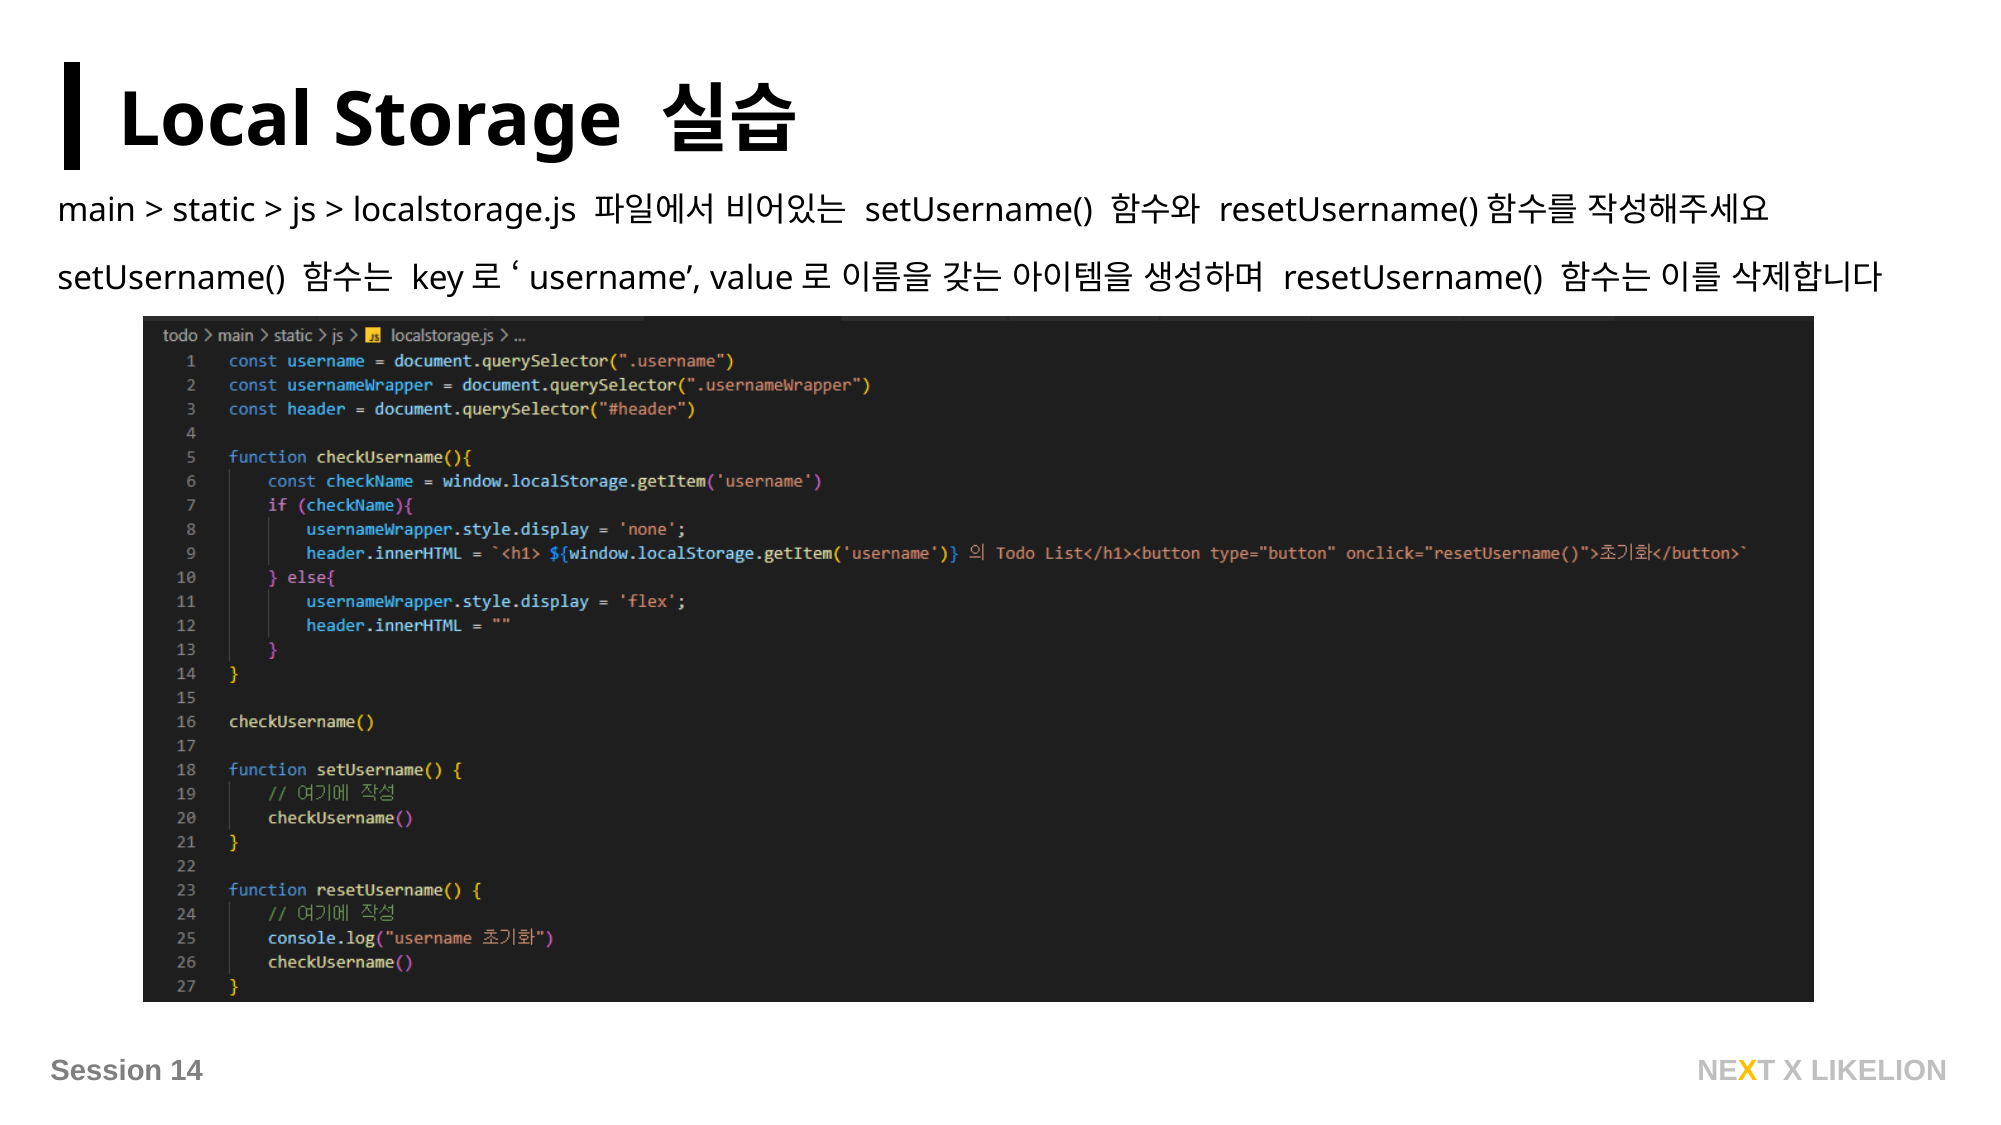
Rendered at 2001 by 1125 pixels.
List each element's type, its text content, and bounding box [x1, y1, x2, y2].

text_box setUsername() 함수는 key로 ‘username’, value로 이름을 갖는 아이템을 생성하며 resetUsername() 함수는 이를 삭제합니다 [42, 248, 1915, 304]
picture [143, 316, 1814, 1002]
text_box Session 14 [35, 1044, 318, 1095]
text_box NEXT X LIKELION [1682, 1044, 1965, 1095]
text_box Local Storage 실습 [103, 63, 942, 169]
text_box [64, 63, 80, 170]
text_box main > static > js > localstorage.js 파일에서 비어있는 setUsername() 함수와 resetUsername()함수를 작성해주세요 [42, 180, 1841, 236]
